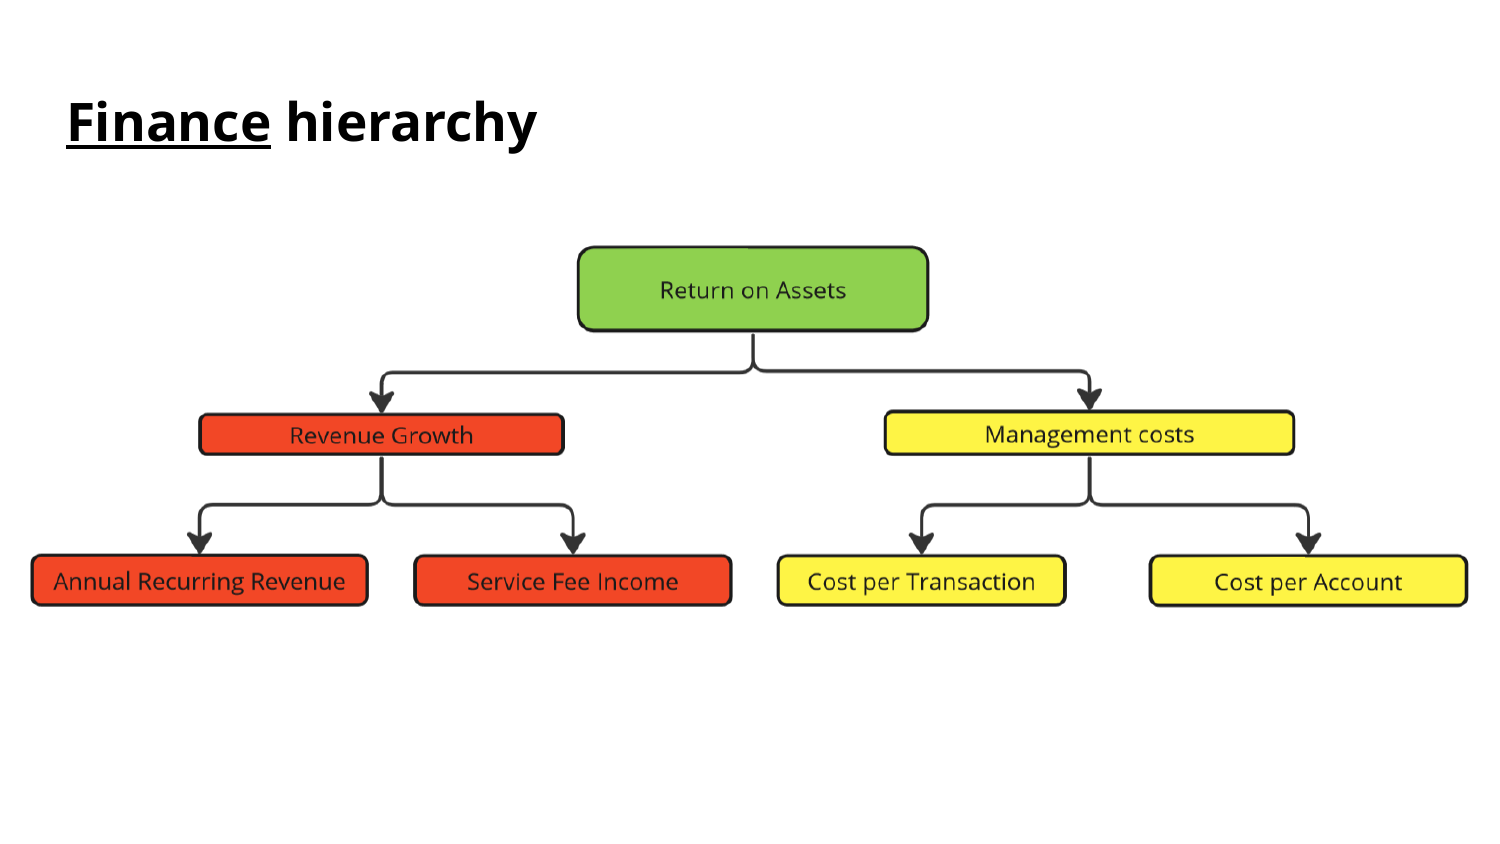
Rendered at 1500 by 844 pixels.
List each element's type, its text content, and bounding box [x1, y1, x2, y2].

title Finance hierarchy [51, 72, 1302, 167]
picture [24, 226, 1476, 617]
